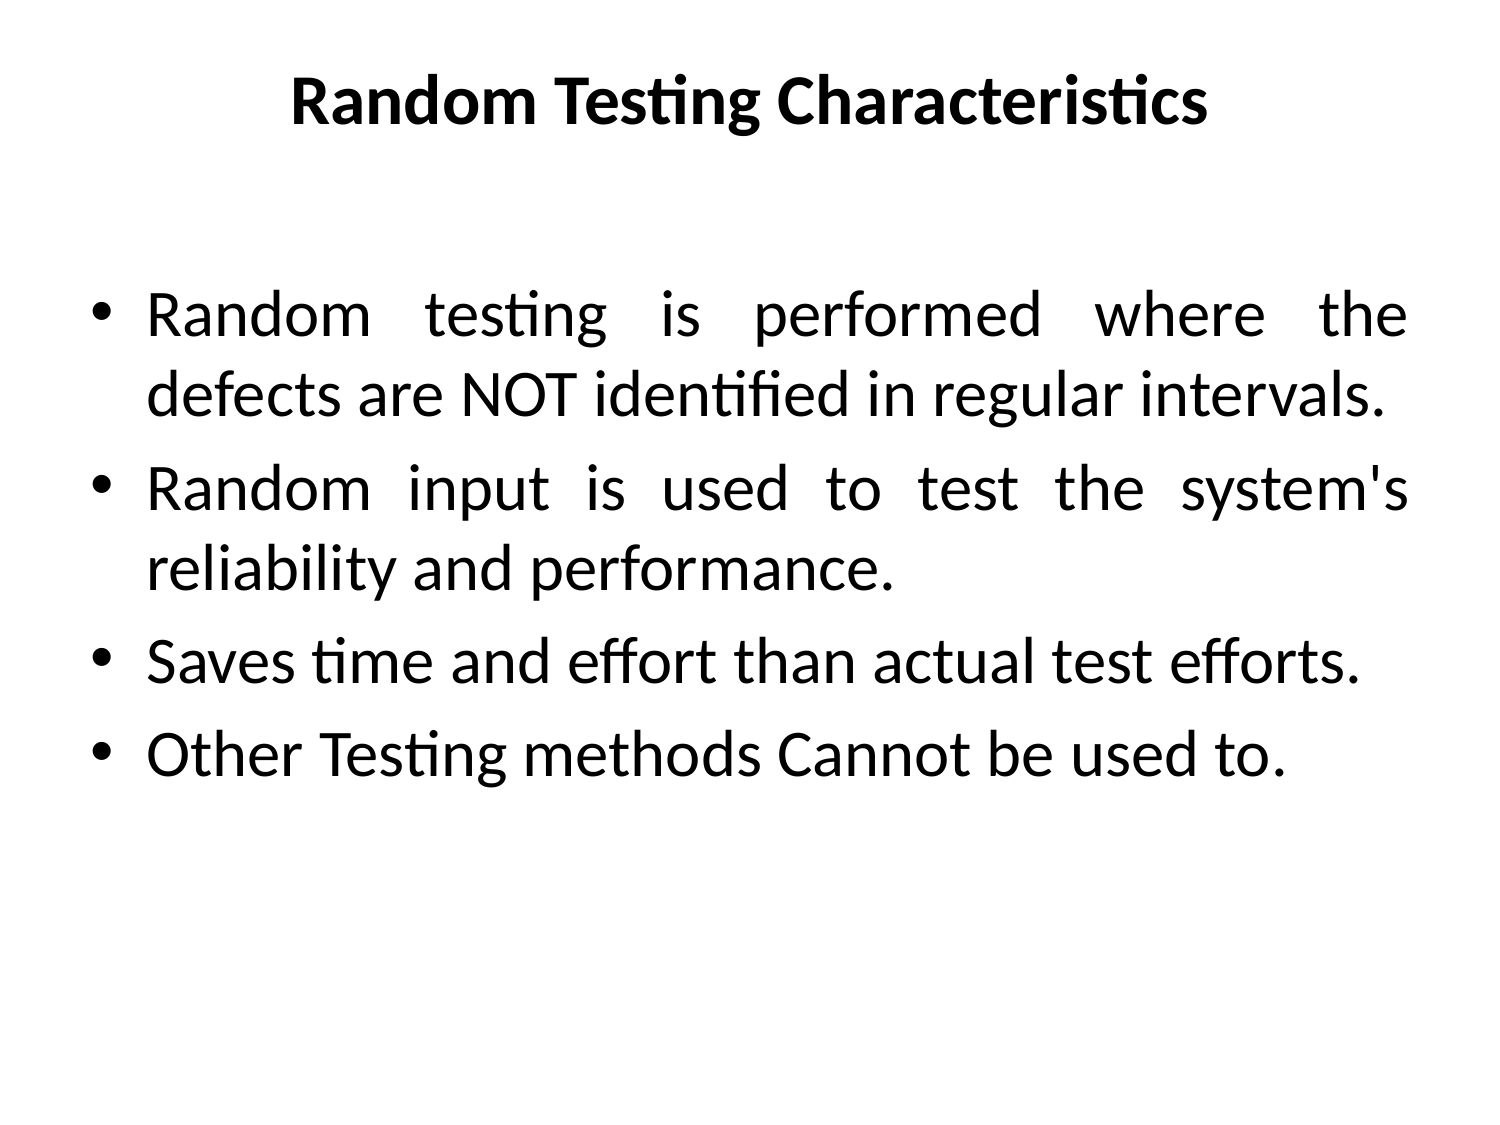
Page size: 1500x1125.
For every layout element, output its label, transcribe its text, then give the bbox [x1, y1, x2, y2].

list Random testing is performed where the defects are NOT identified in regular intervals. Random input is used to test the system's reliability and performance. Saves time and effort than actual test efforts. Other Testing methods Cannot be used to. [75, 262, 1425, 1005]
title Random Testing Characteristics [75, 45, 1425, 233]
